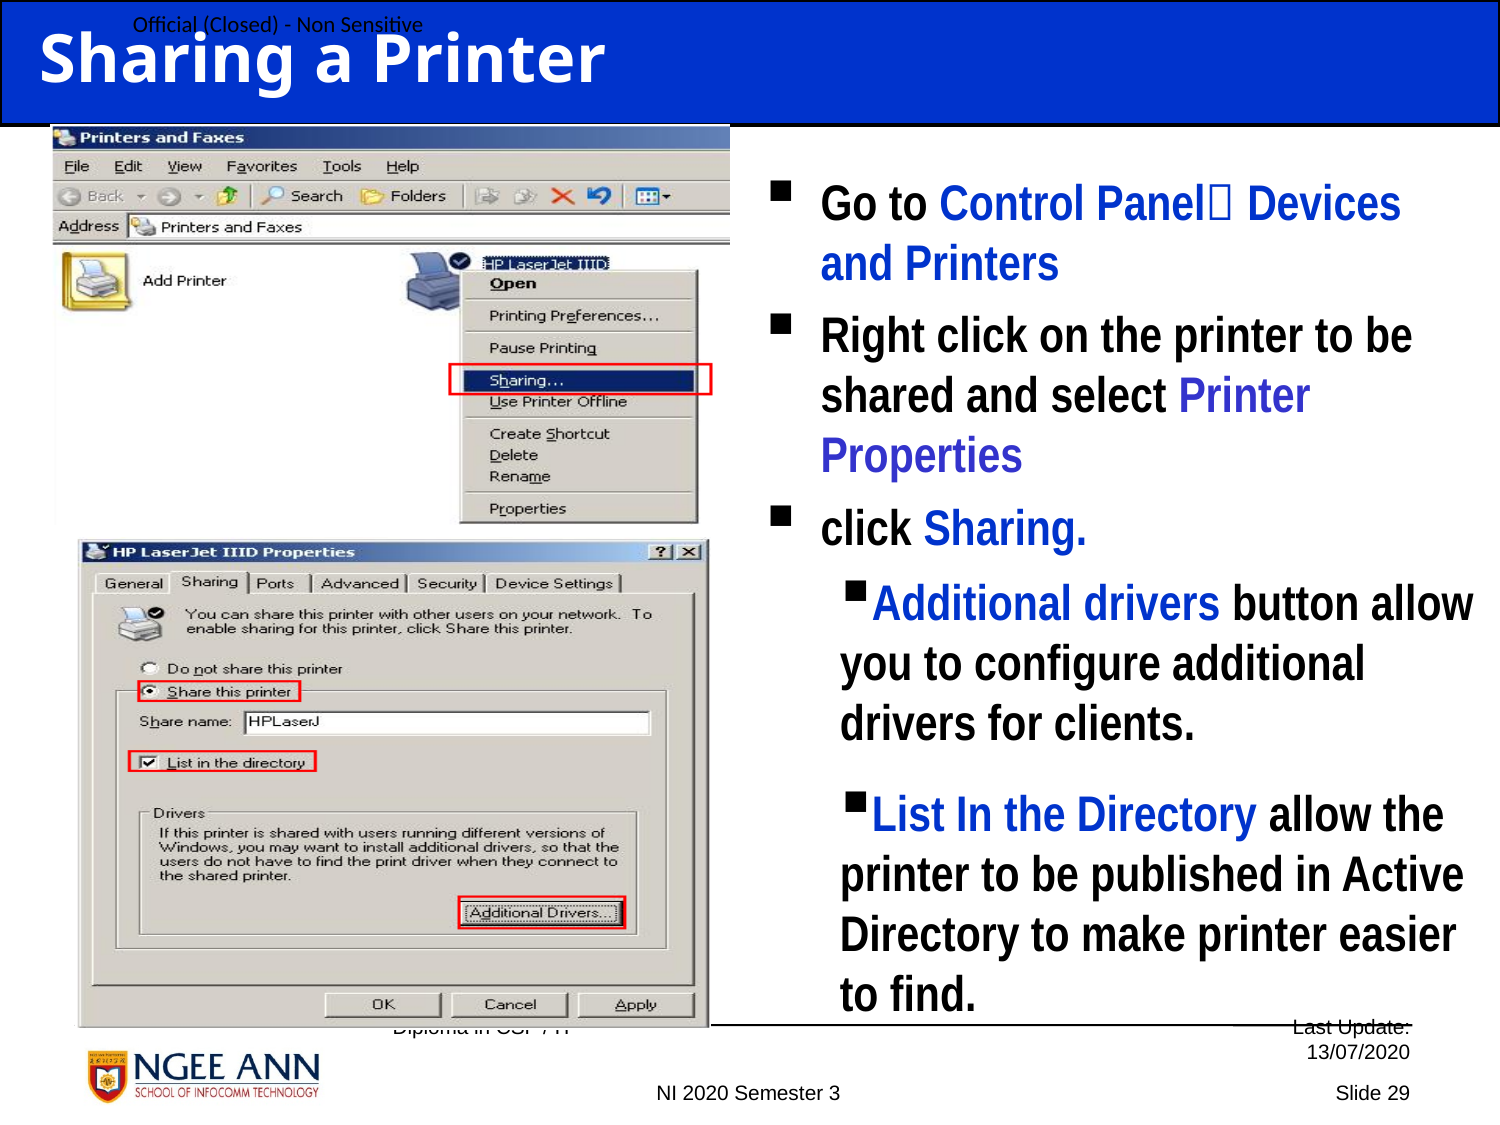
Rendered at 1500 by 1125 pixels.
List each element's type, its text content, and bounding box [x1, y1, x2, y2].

text_box Go to Control Panel Devices and Printers Right click on the printer to be shared and select Printer Properties click Sharing. [749, 162, 1500, 463]
text_box Additional drivers button allow you to configure additional drivers for clients. List In the Directory allow the printer to be published in Active Directory to make printer easier to find. [749, 562, 1500, 1030]
text_box Sharing a Printer [24, 0, 1500, 113]
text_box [74, 537, 712, 1030]
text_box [49, 124, 730, 526]
picture [62, 1028, 344, 1125]
